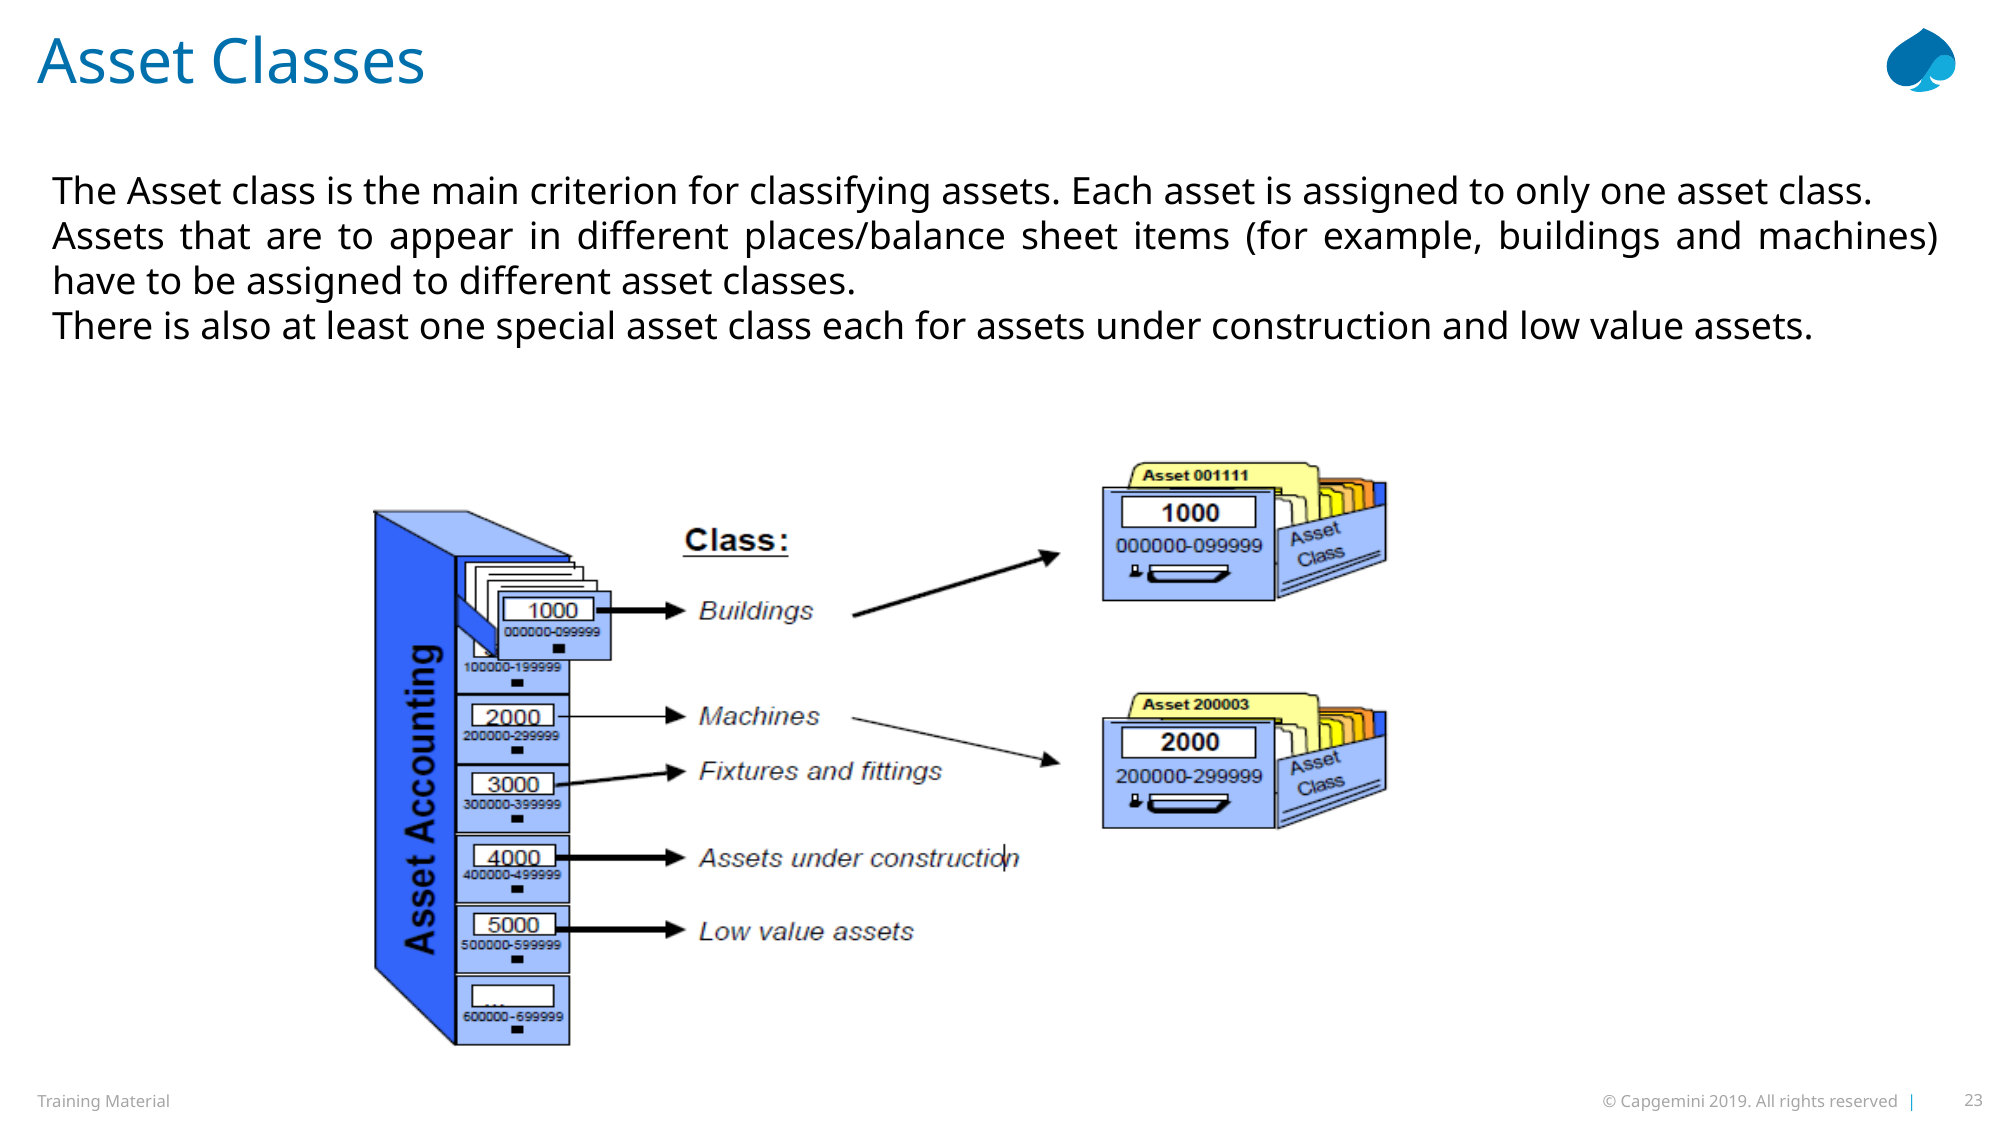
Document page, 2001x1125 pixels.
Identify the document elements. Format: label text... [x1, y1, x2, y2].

title Asset Classes [37, 0, 1863, 119]
picture [373, 432, 1437, 1055]
list The Asset class is the main criterion for classifying assets. Each asset is assigned to only one asset class. Assets that are to appear in different places/balance sheet items (for example, buildings and machines) have to be assigned to different asset classes. There is also at least one special asset class each for assets under construction and low value assets. [37, 160, 1955, 457]
